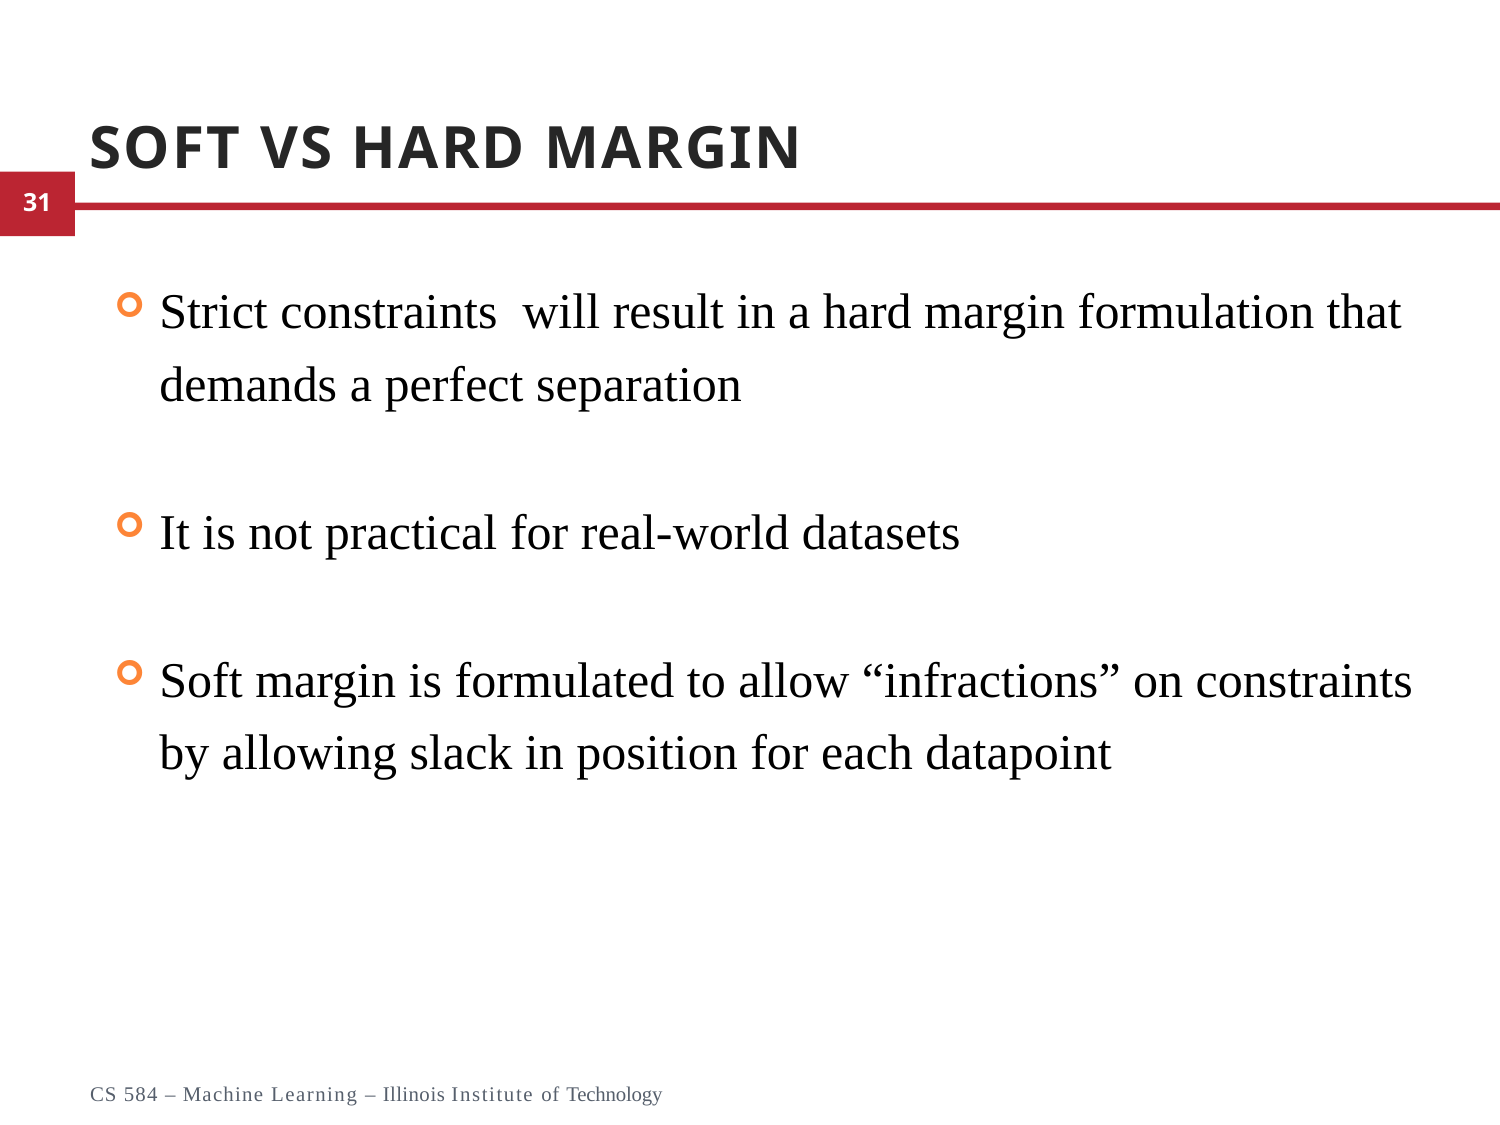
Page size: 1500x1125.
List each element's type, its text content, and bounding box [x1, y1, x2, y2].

footer CS 584 – Machine Learning – Illinois Institute of Technology [87, 1080, 680, 1125]
title Soft vs Hard Margin [87, 0, 1500, 181]
